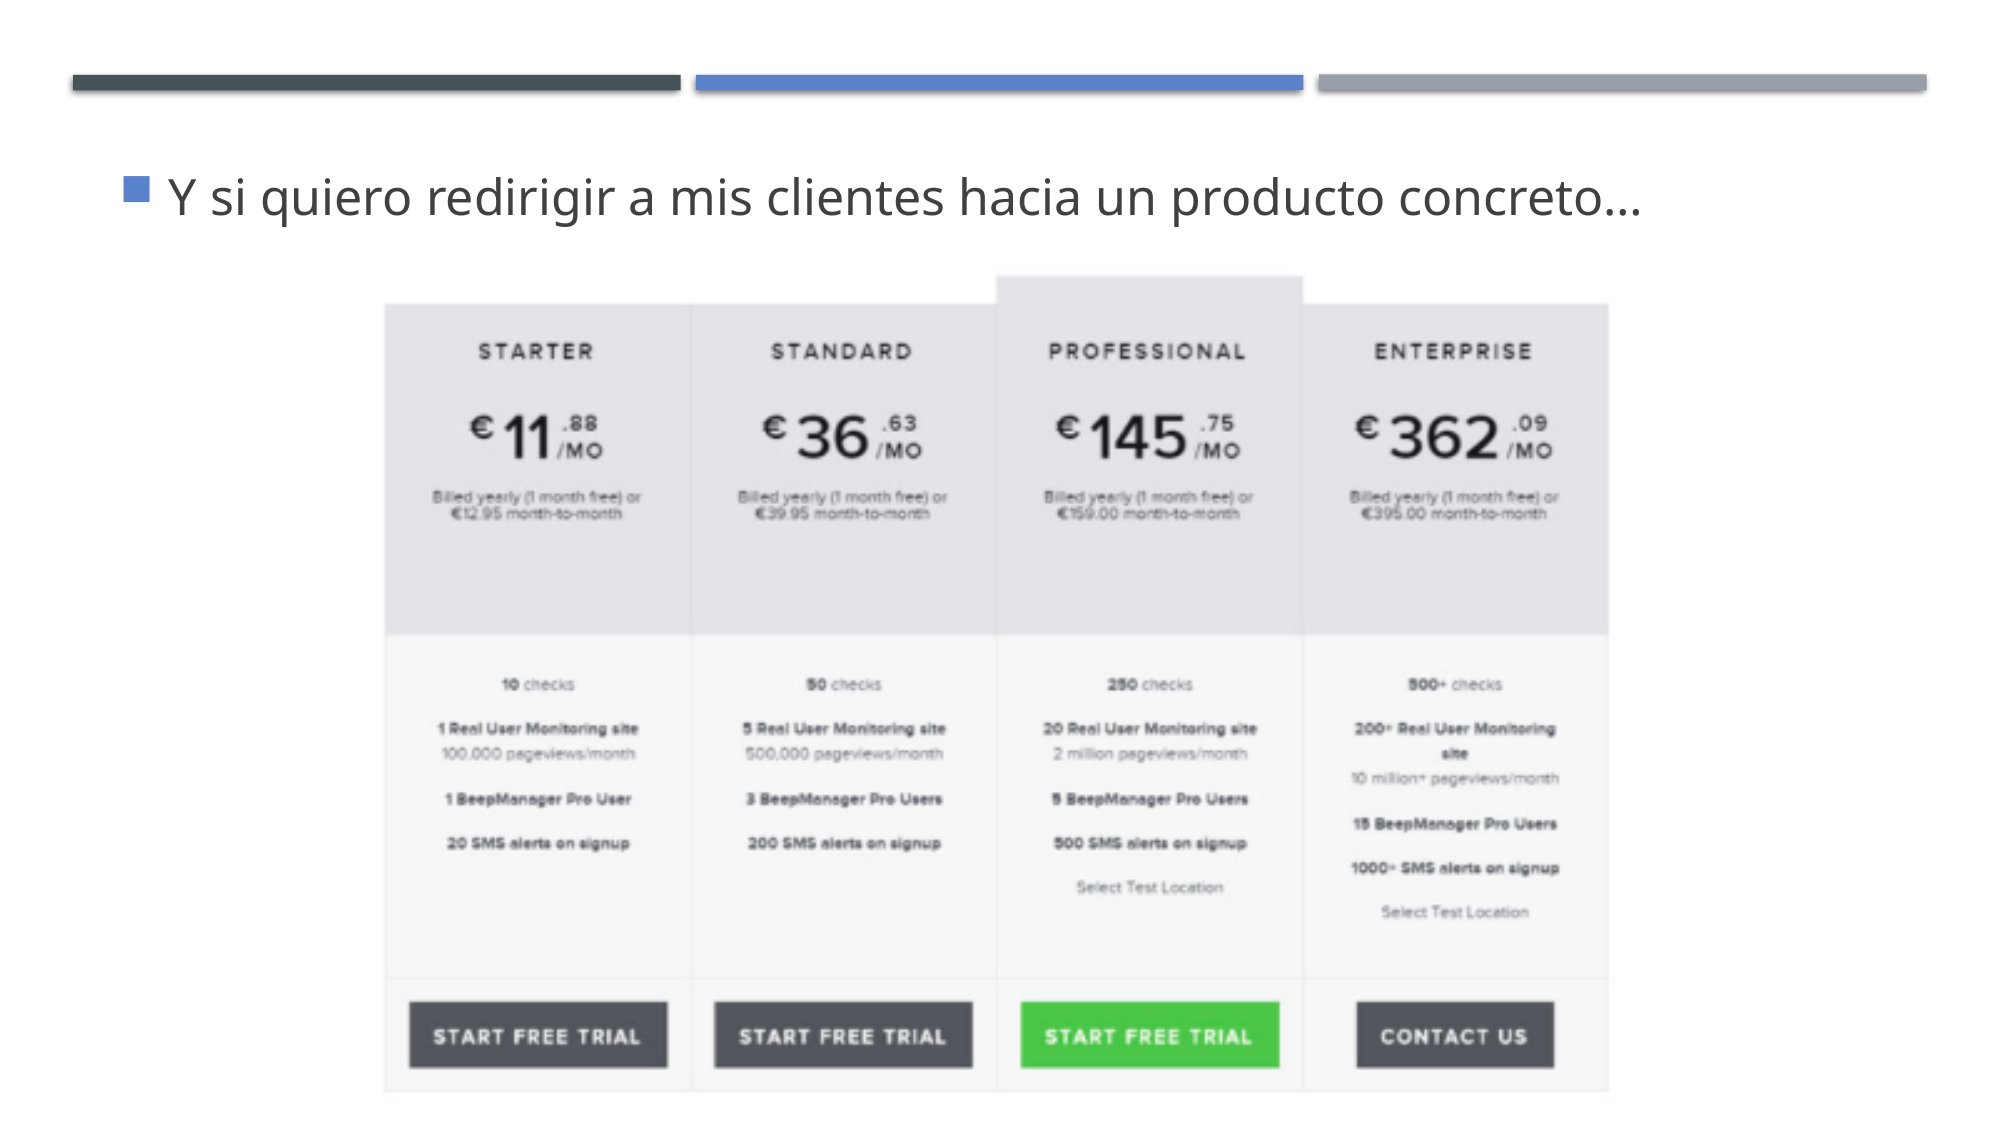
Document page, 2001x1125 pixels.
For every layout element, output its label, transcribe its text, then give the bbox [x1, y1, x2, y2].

picture [348, 205, 1652, 1125]
text_box Y si quiero redirigir a mis clientes hacia un producto concreto… [103, 151, 1683, 973]
